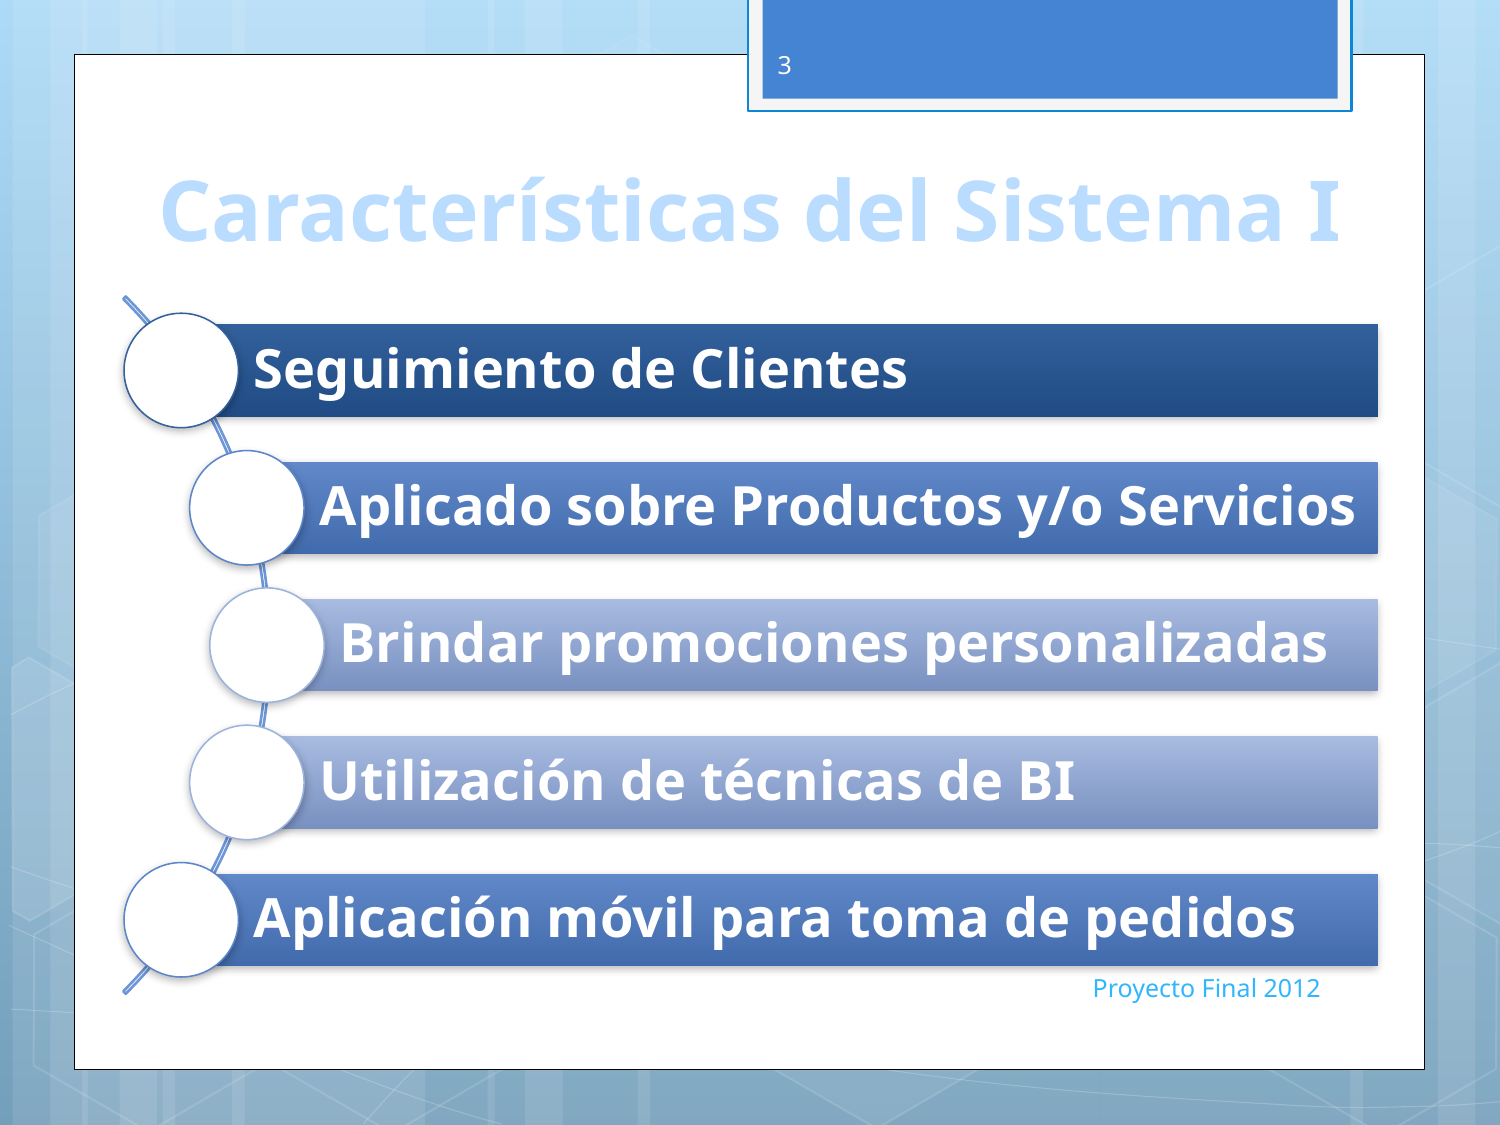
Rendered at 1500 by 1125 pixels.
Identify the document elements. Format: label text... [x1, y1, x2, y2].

title Características del Sistema I [76, 113, 1424, 302]
slide_number 3 [762, 36, 982, 97]
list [111, 278, 1389, 1012]
